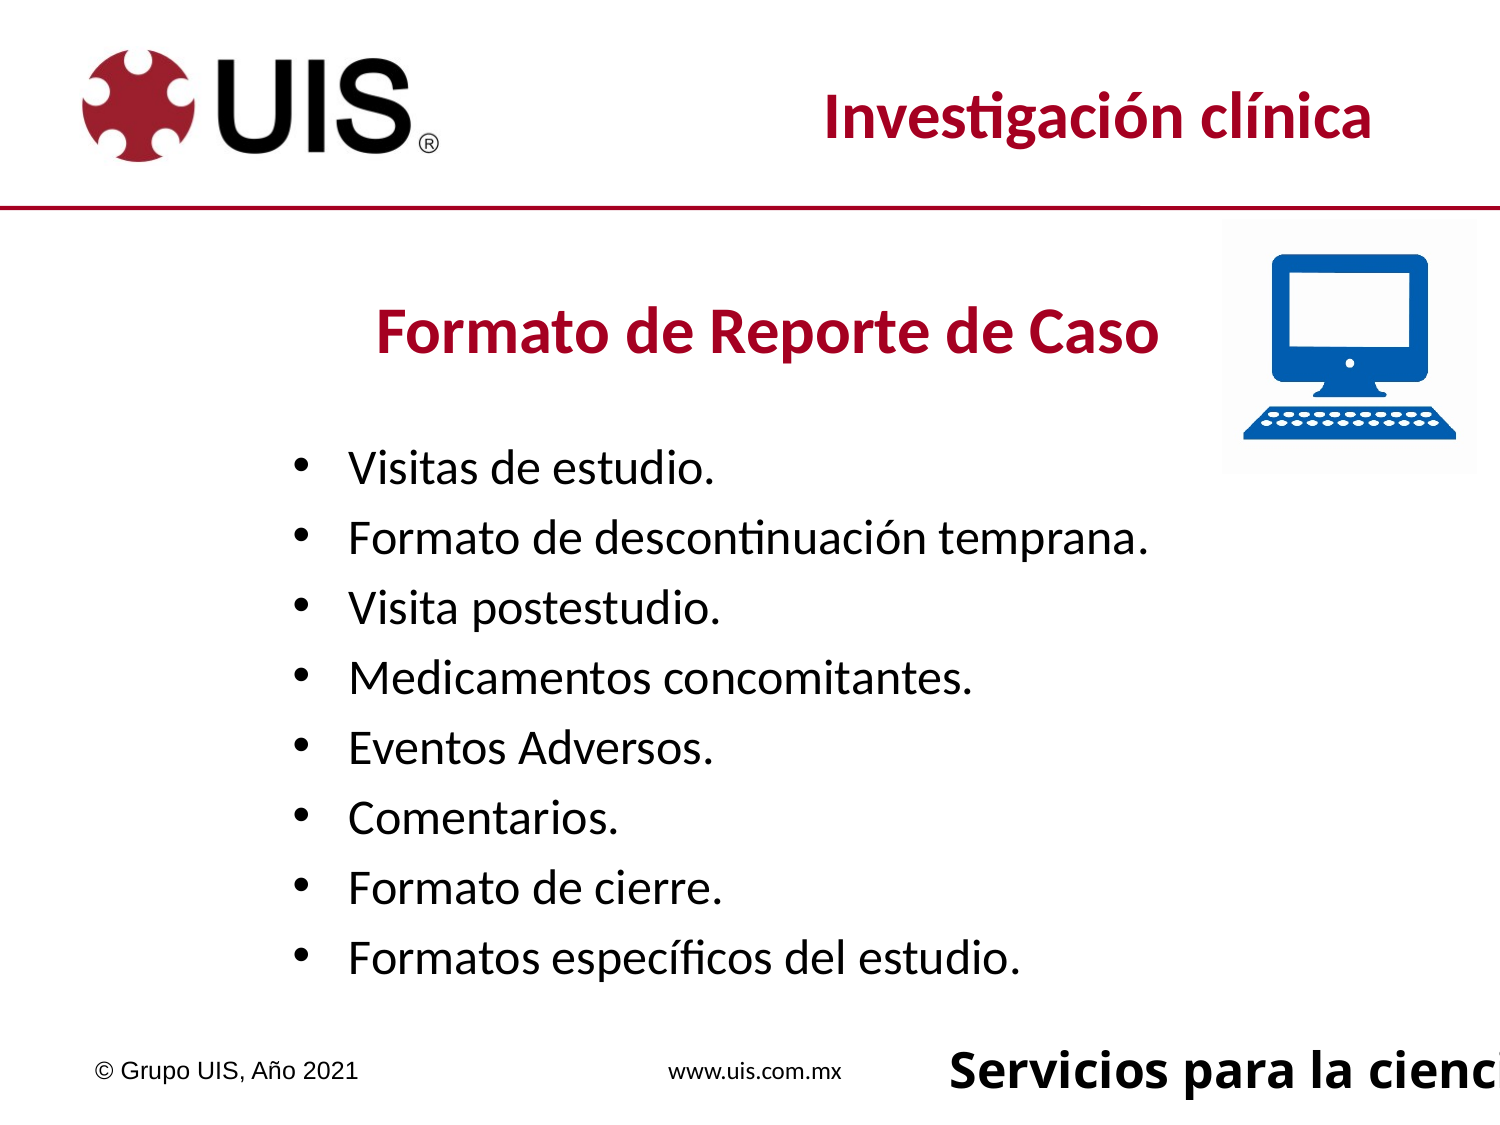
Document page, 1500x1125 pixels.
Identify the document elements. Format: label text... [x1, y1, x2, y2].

picture [79, 46, 443, 166]
picture [1222, 219, 1477, 475]
list Formato de Reporte de Caso Visitas de estudio. Formato de descontinuación temprana. Visita postestudio. Medicamentos concomitantes. Eventos Adversos. Comentarios. Formato de cierre. Formatos específicos del estudio. [277, 278, 1260, 1022]
